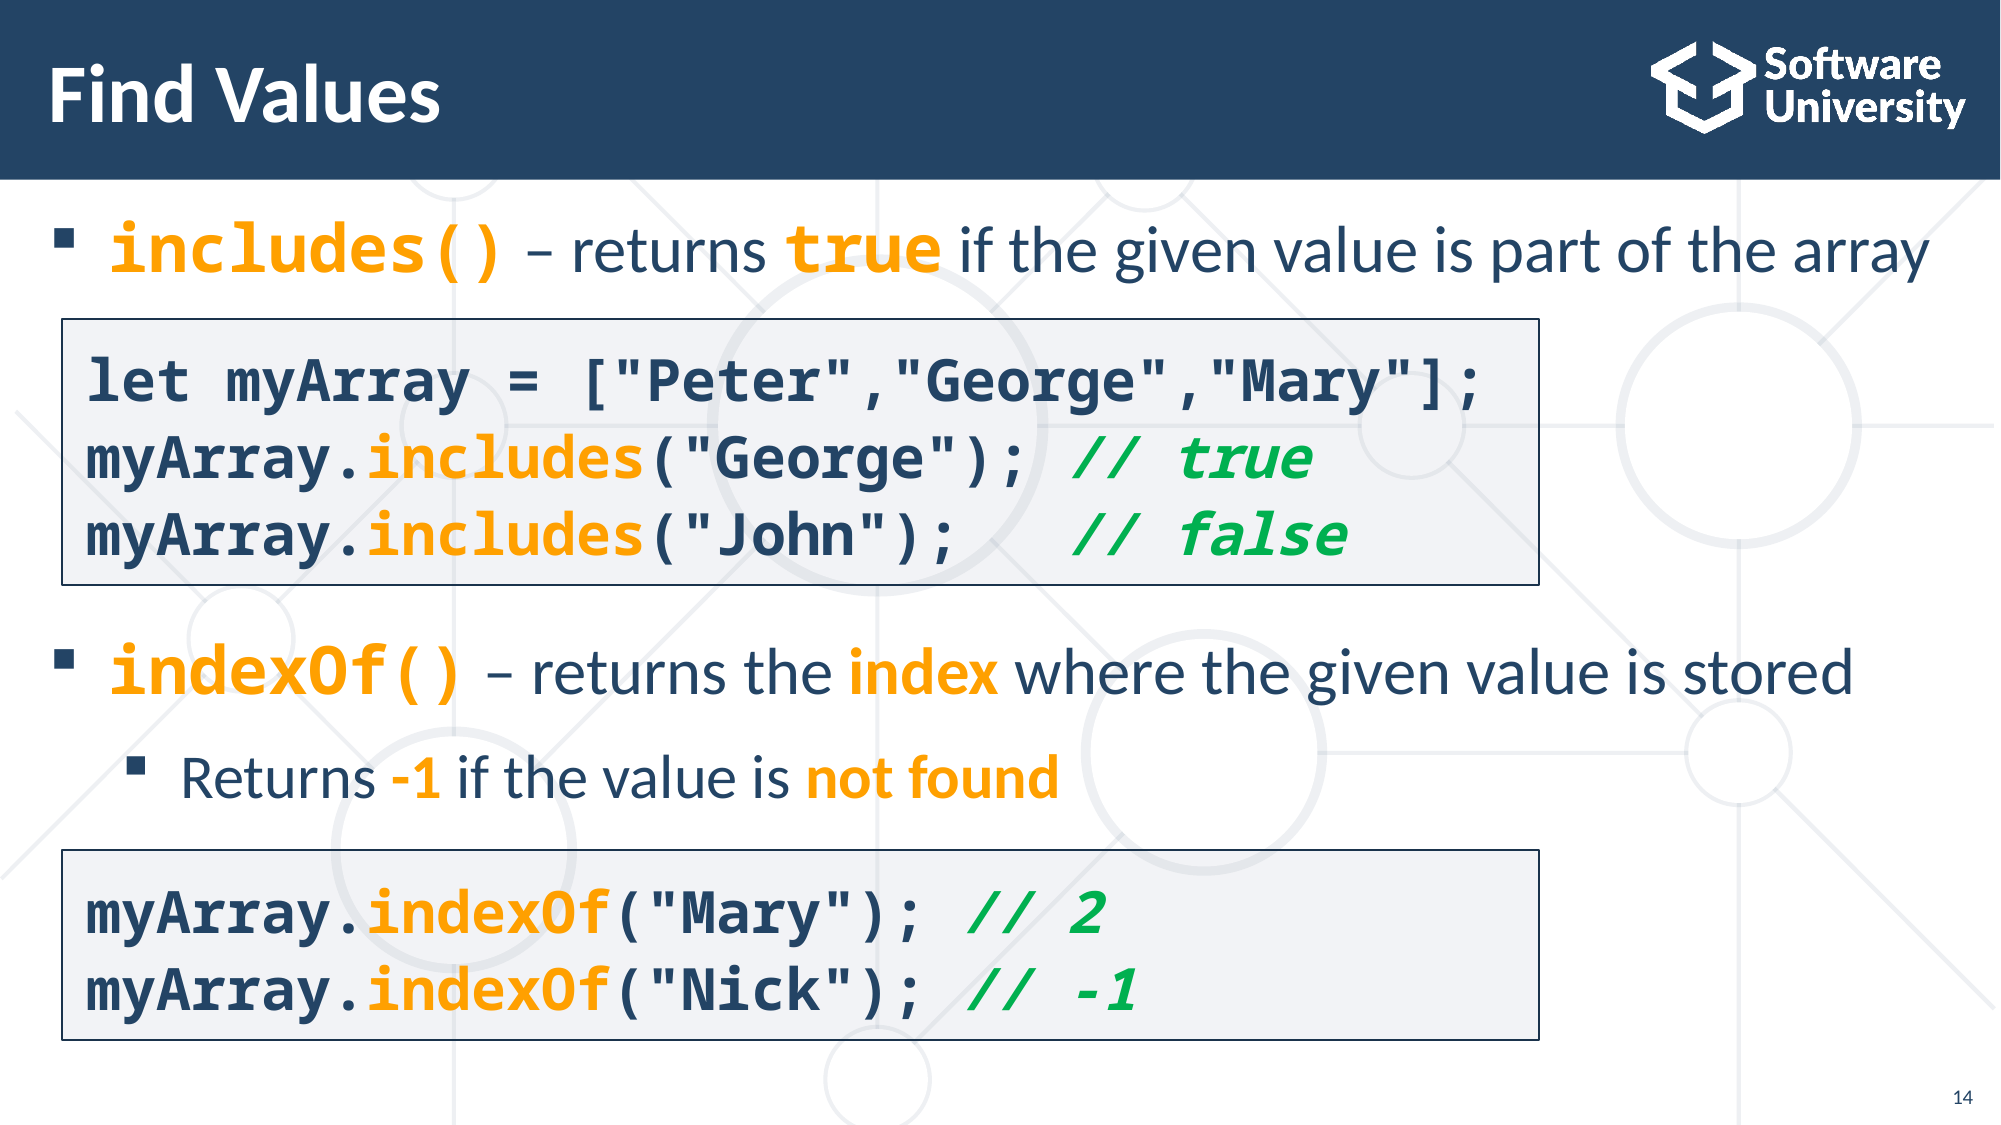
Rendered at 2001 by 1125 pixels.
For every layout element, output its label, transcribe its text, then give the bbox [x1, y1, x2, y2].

list includes() – returns true if the given value is part of the array indexOf() – returns the index where the given value is stored Returns -1 if the value is not found [31, 196, 1970, 1104]
text_box myArray.indexOf("Mary"); // 2 myArray.indexOf("Nick"); // -1 [62, 850, 1539, 1040]
slide_number 14 [1927, 1067, 1989, 1117]
text_box let myArray = ["Peter","George","Mary"]; myArray.includes("George"); // true myArray.includes("John"); // false [62, 318, 1539, 586]
title Find Values [31, 16, 1625, 162]
picture [1651, 41, 1966, 134]
